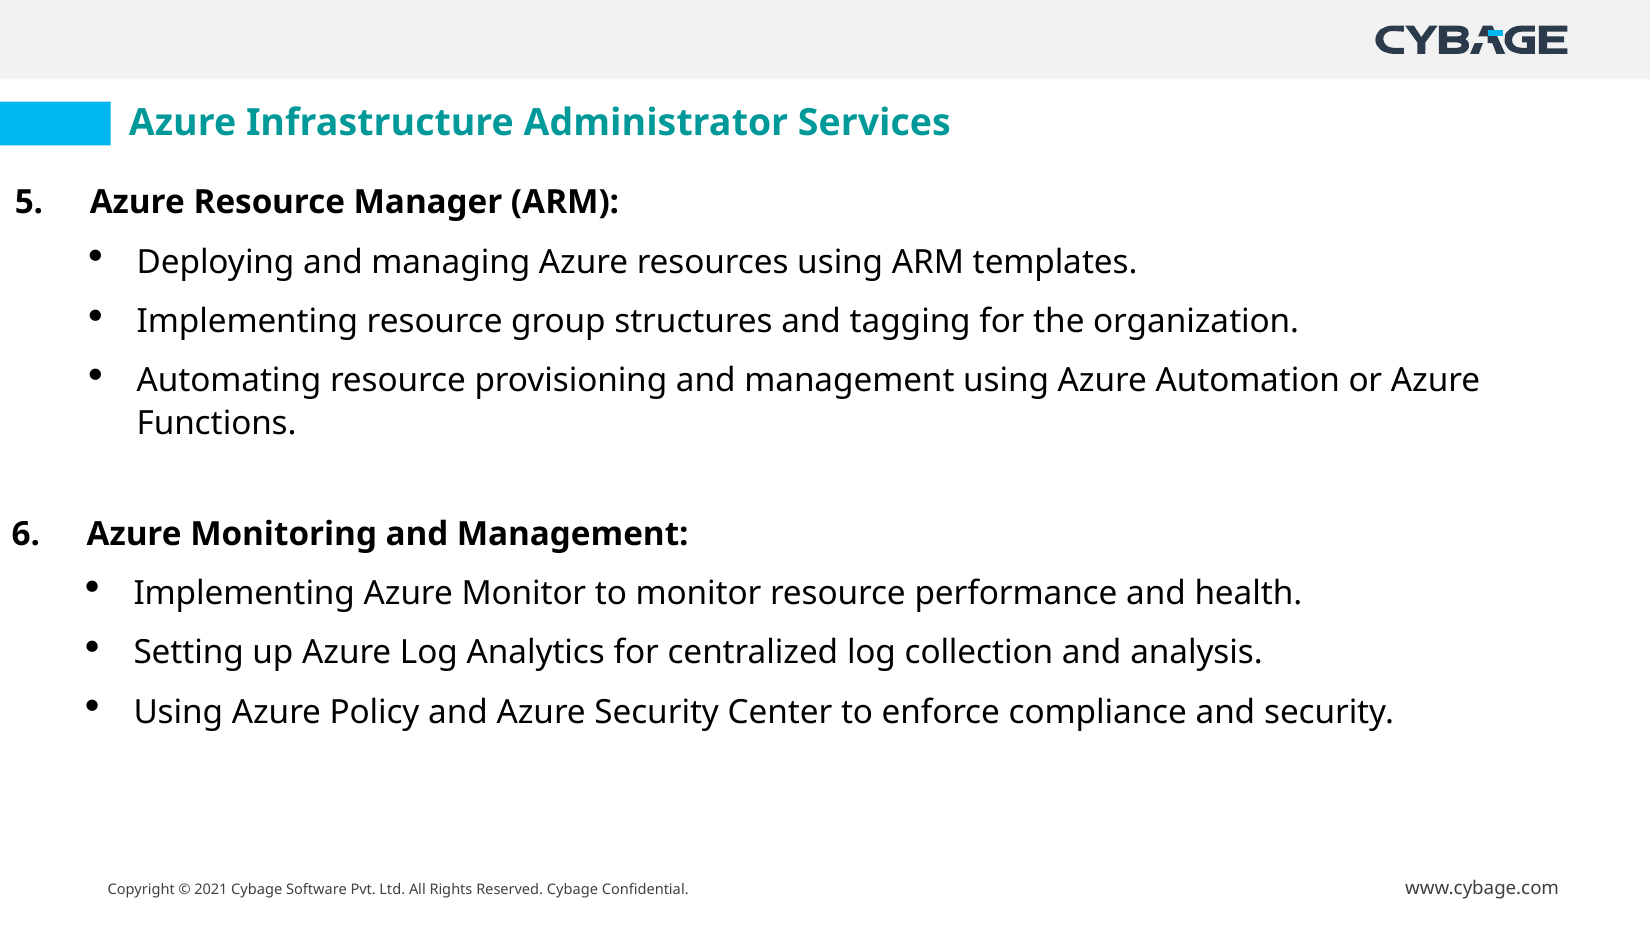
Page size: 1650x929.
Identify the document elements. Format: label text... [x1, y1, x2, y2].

title Azure Infrastructure Administrator Services [112, 89, 1598, 170]
text_box 6. Azure Monitoring and Management: Implementing Azure Monitor to monitor resource performance and health. Setting up Azure Log Analytics for centralized log collection and analysis. Using Azure Policy and Azure Security Center to enforce compliance and security. [0, 501, 1647, 738]
text_box 5. Azure Resource Manager (ARM): Deploying and managing Azure resources using ARM templates. Implementing resource group structures and tagging for the organization. Automating resource provisioning and management using Azure Automation or Azure Functions. [0, 170, 1650, 449]
